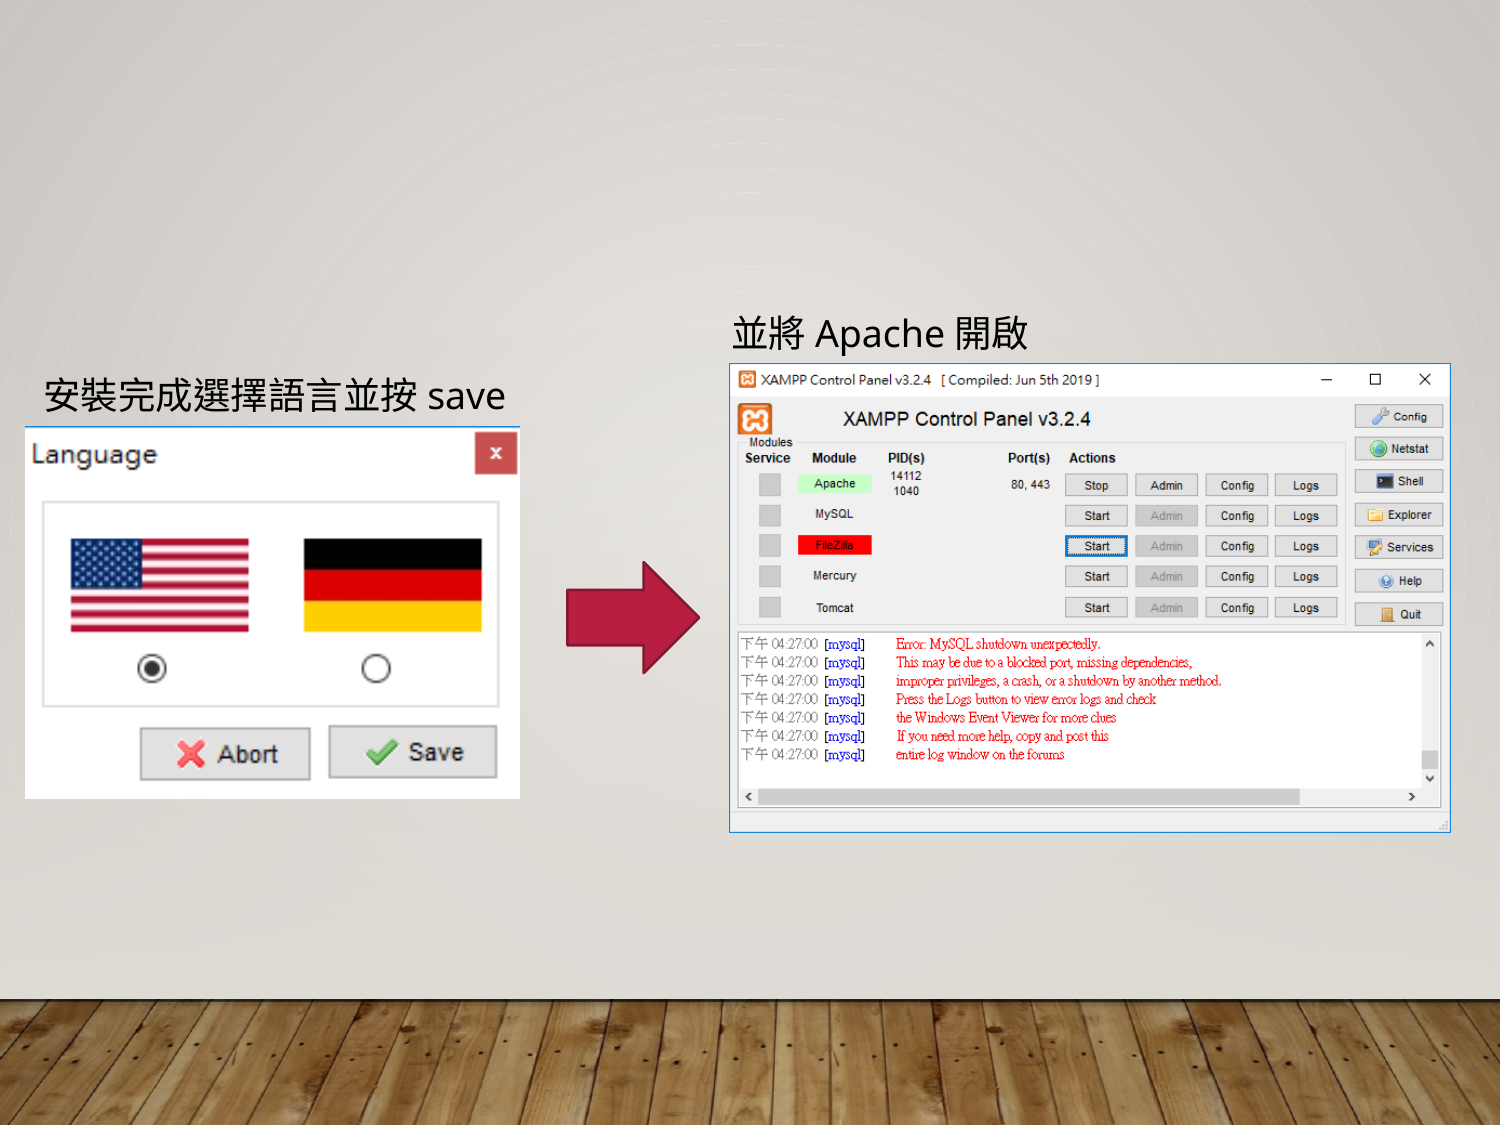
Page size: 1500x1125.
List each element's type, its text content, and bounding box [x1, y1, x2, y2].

picture [24, 425, 521, 799]
text_box 安裝完成選擇語言並按save [28, 364, 522, 425]
text_box [566, 560, 701, 675]
picture [728, 362, 1452, 833]
picture [0, 999, 1500, 1125]
text_box 並將Apache開啟 [716, 302, 1045, 363]
